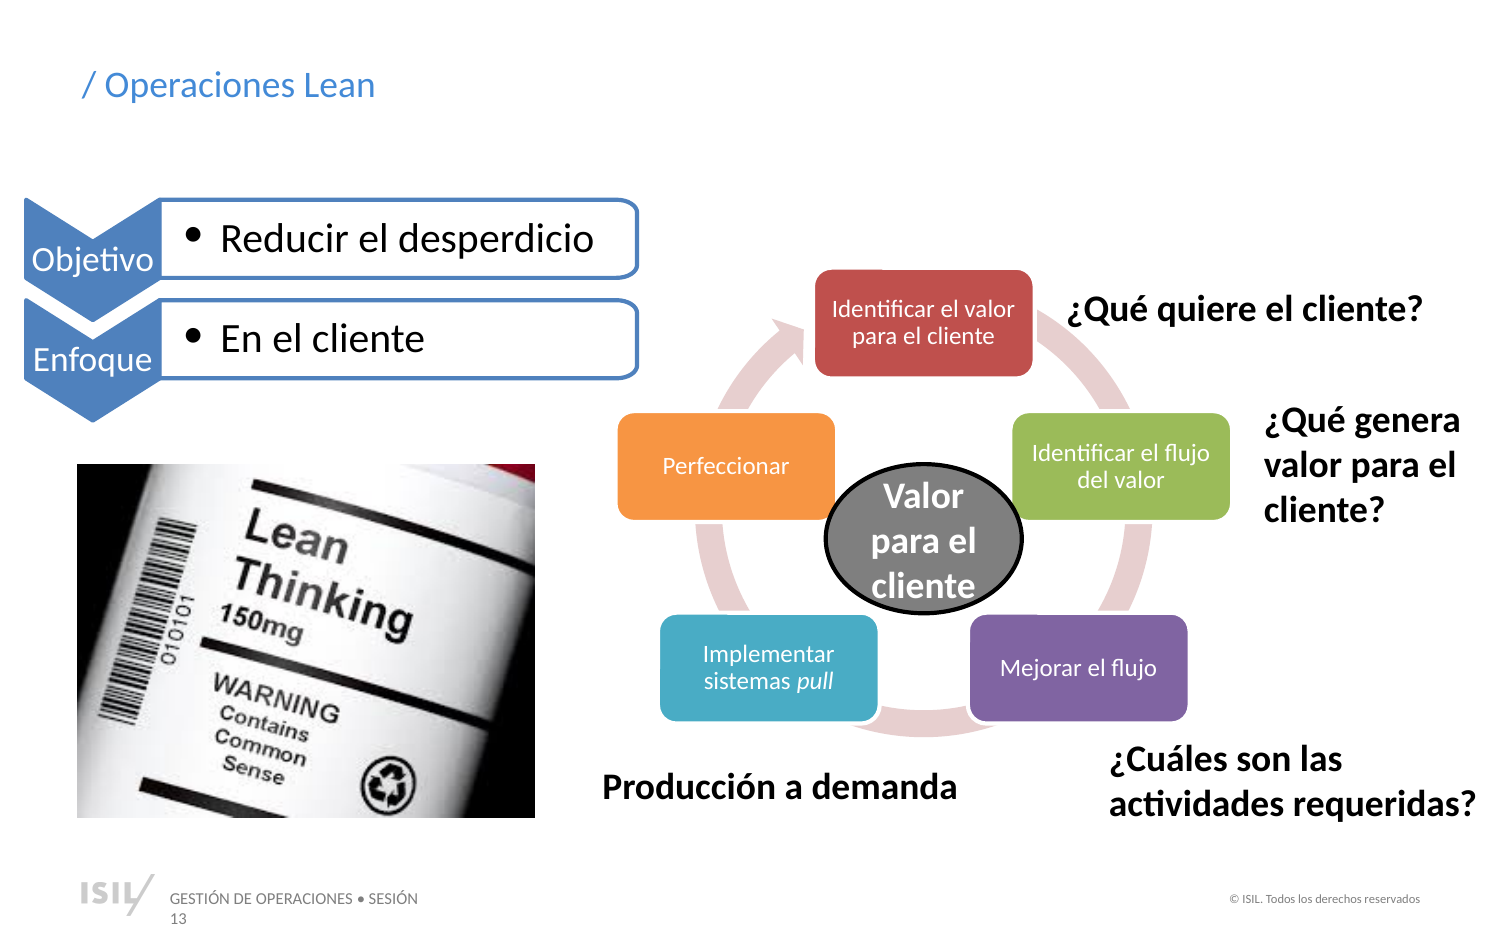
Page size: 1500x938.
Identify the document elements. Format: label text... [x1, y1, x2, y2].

picture [76, 463, 535, 818]
text_box ¿Cuáles son las actividades requeridas? [1093, 726, 1500, 832]
text_box Enfoque [26, 300, 159, 421]
text_box Reducir el desperdicio [159, 199, 638, 278]
text_box En el cliente [159, 300, 610, 379]
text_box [615, 264, 1233, 752]
text_box / Operaciones Lean [66, 52, 1249, 113]
text_box ¿Qué genera valor para el cliente? [1248, 387, 1500, 538]
text_box Producción a demanda [587, 754, 1024, 815]
text_box Objetivo [26, 199, 160, 321]
text_box ¿Qué quiere el cliente? [1237, 276, 1447, 337]
